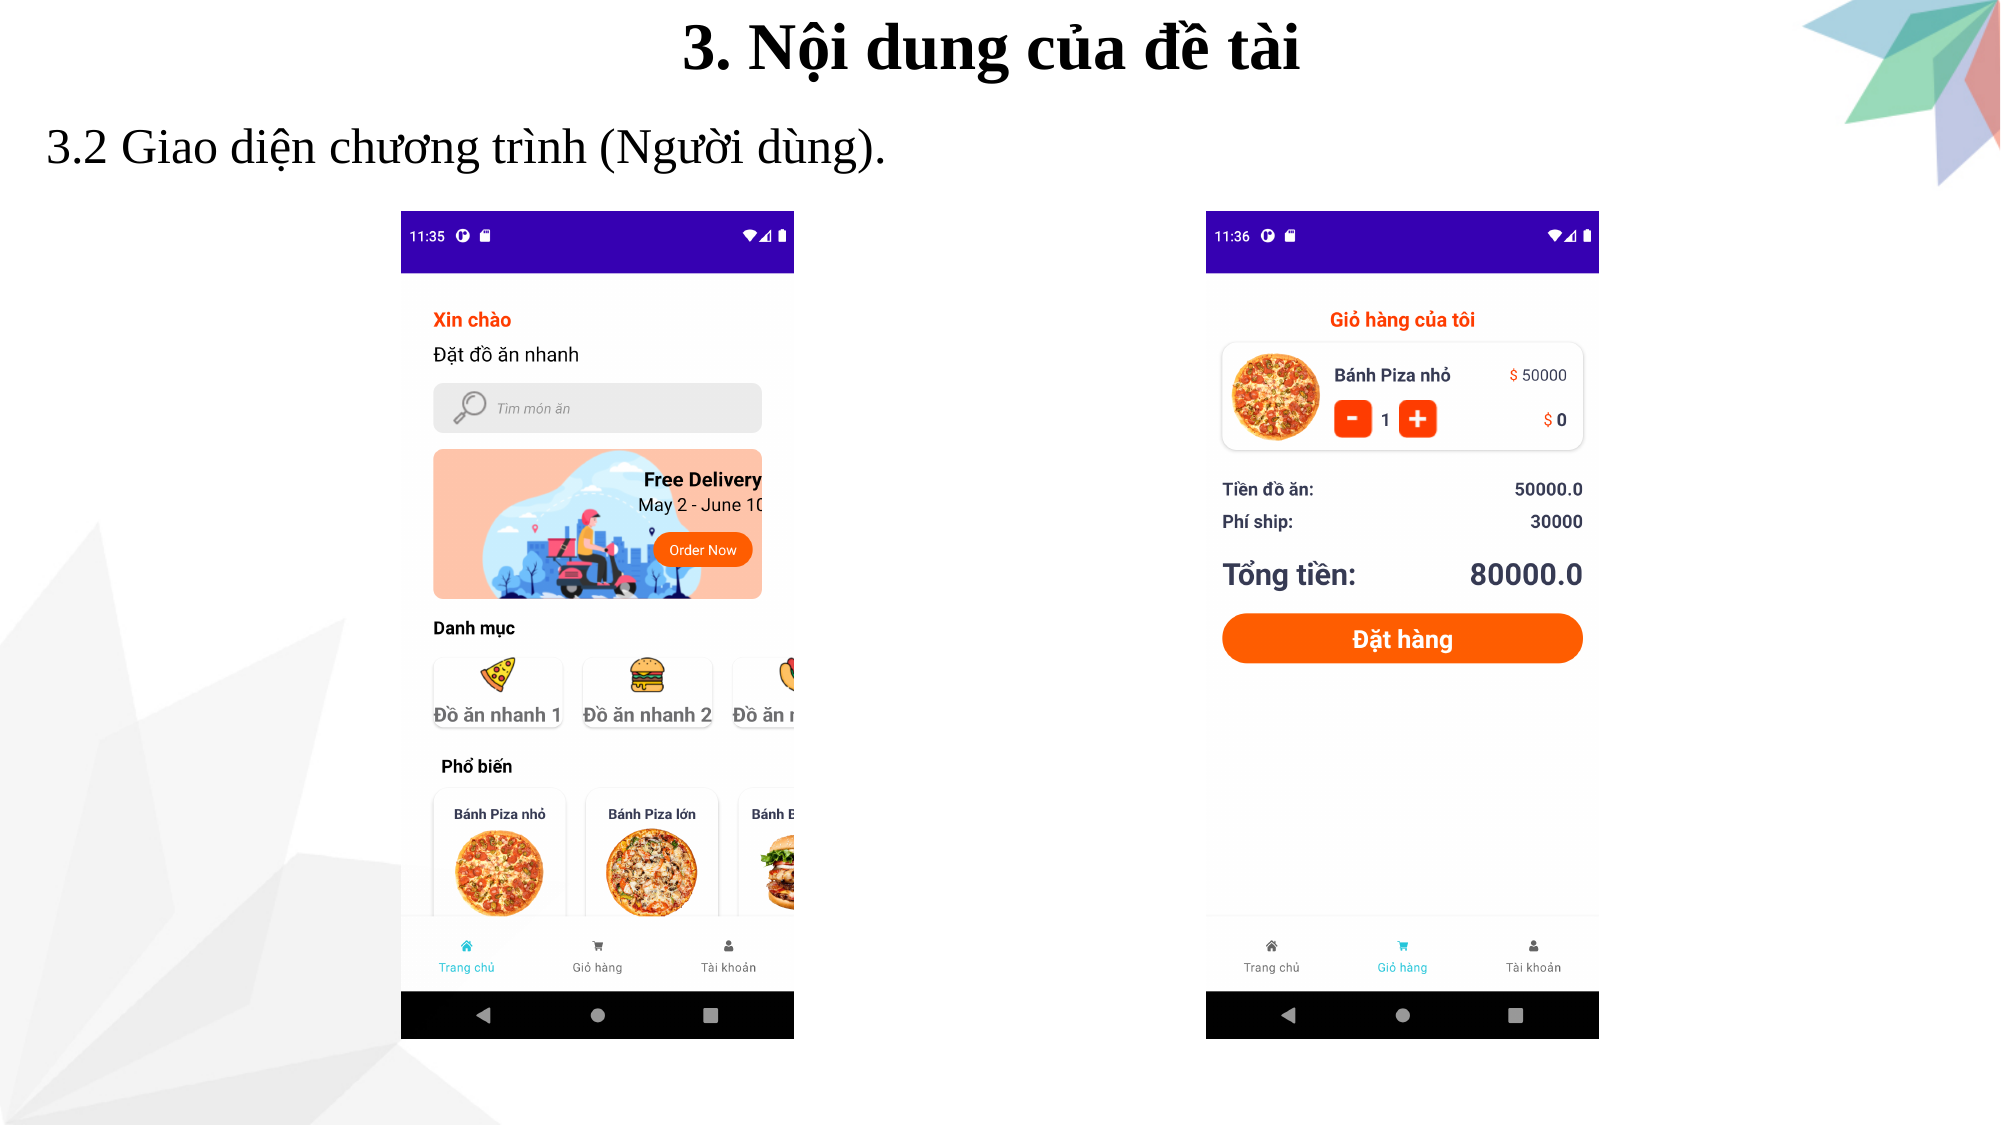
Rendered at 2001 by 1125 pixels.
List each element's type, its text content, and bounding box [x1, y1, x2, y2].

text_box 3.2 Giao diện chương trình (Người dùng). [31, 105, 993, 181]
picture [0, 0, 2001, 1125]
text_box 3. Nội dung của đề tài [401, 0, 1583, 91]
